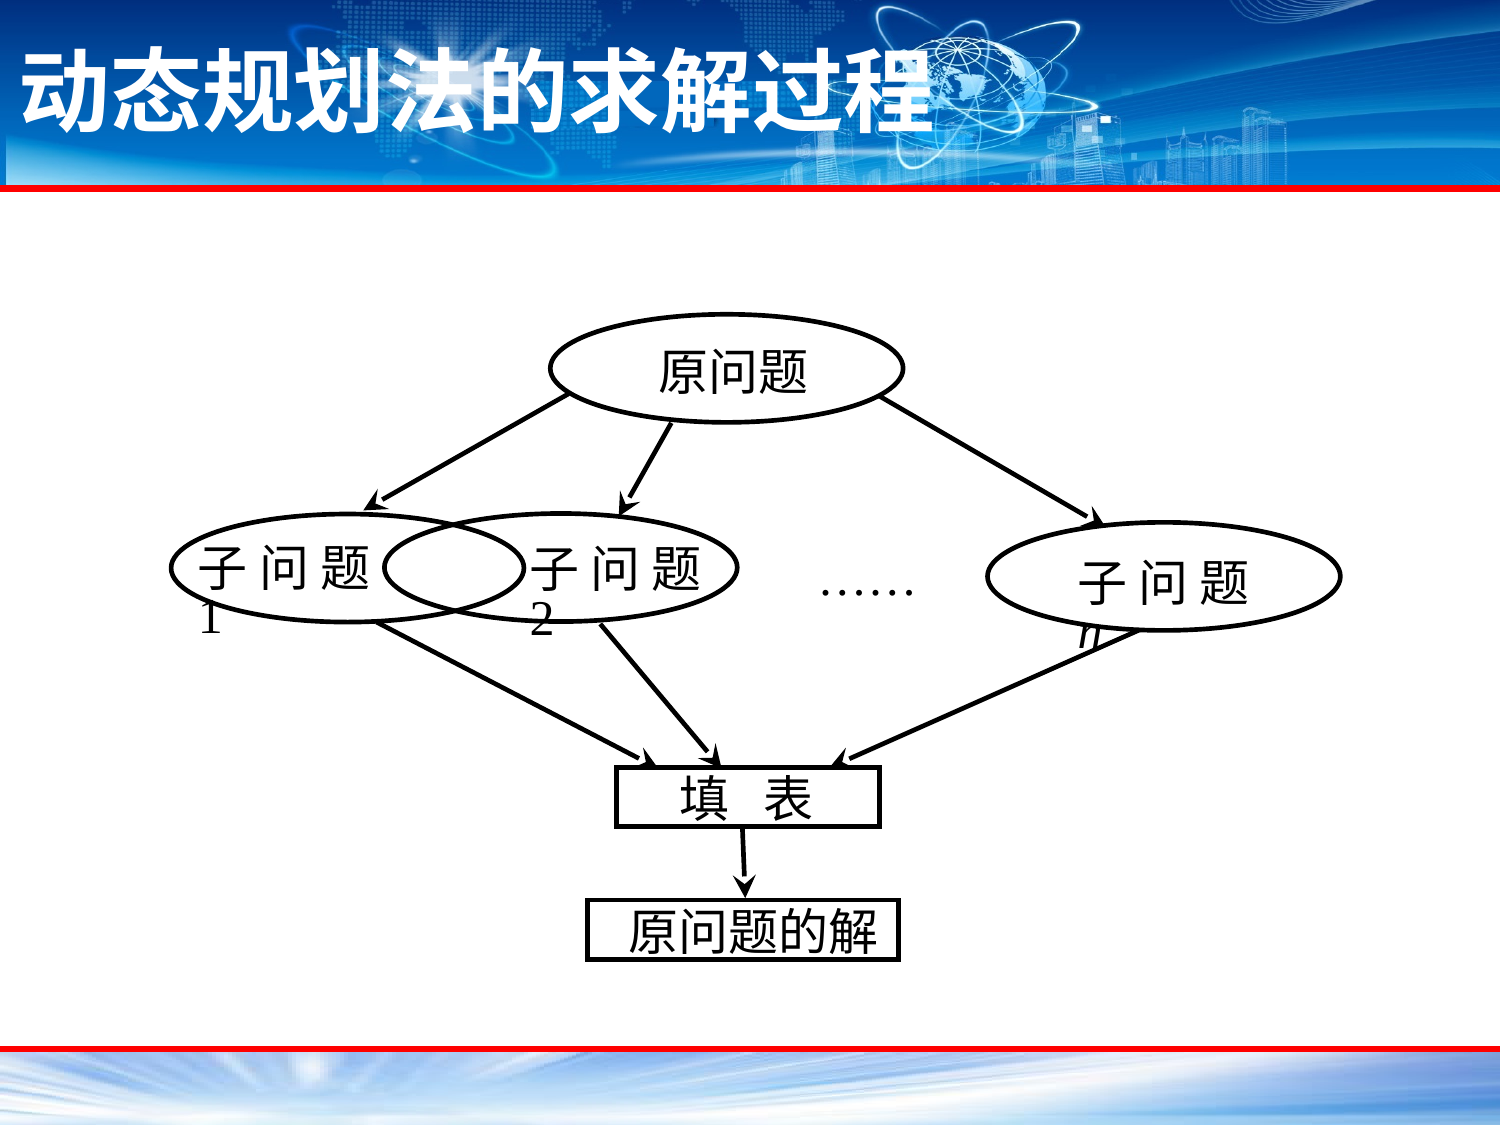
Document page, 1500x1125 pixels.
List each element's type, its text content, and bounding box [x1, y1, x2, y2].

picture [0, 0, 1500, 185]
title 动态规划法的求解过程 [3, 2, 1500, 189]
picture [0, 1052, 1500, 1125]
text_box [170, 314, 1341, 960]
